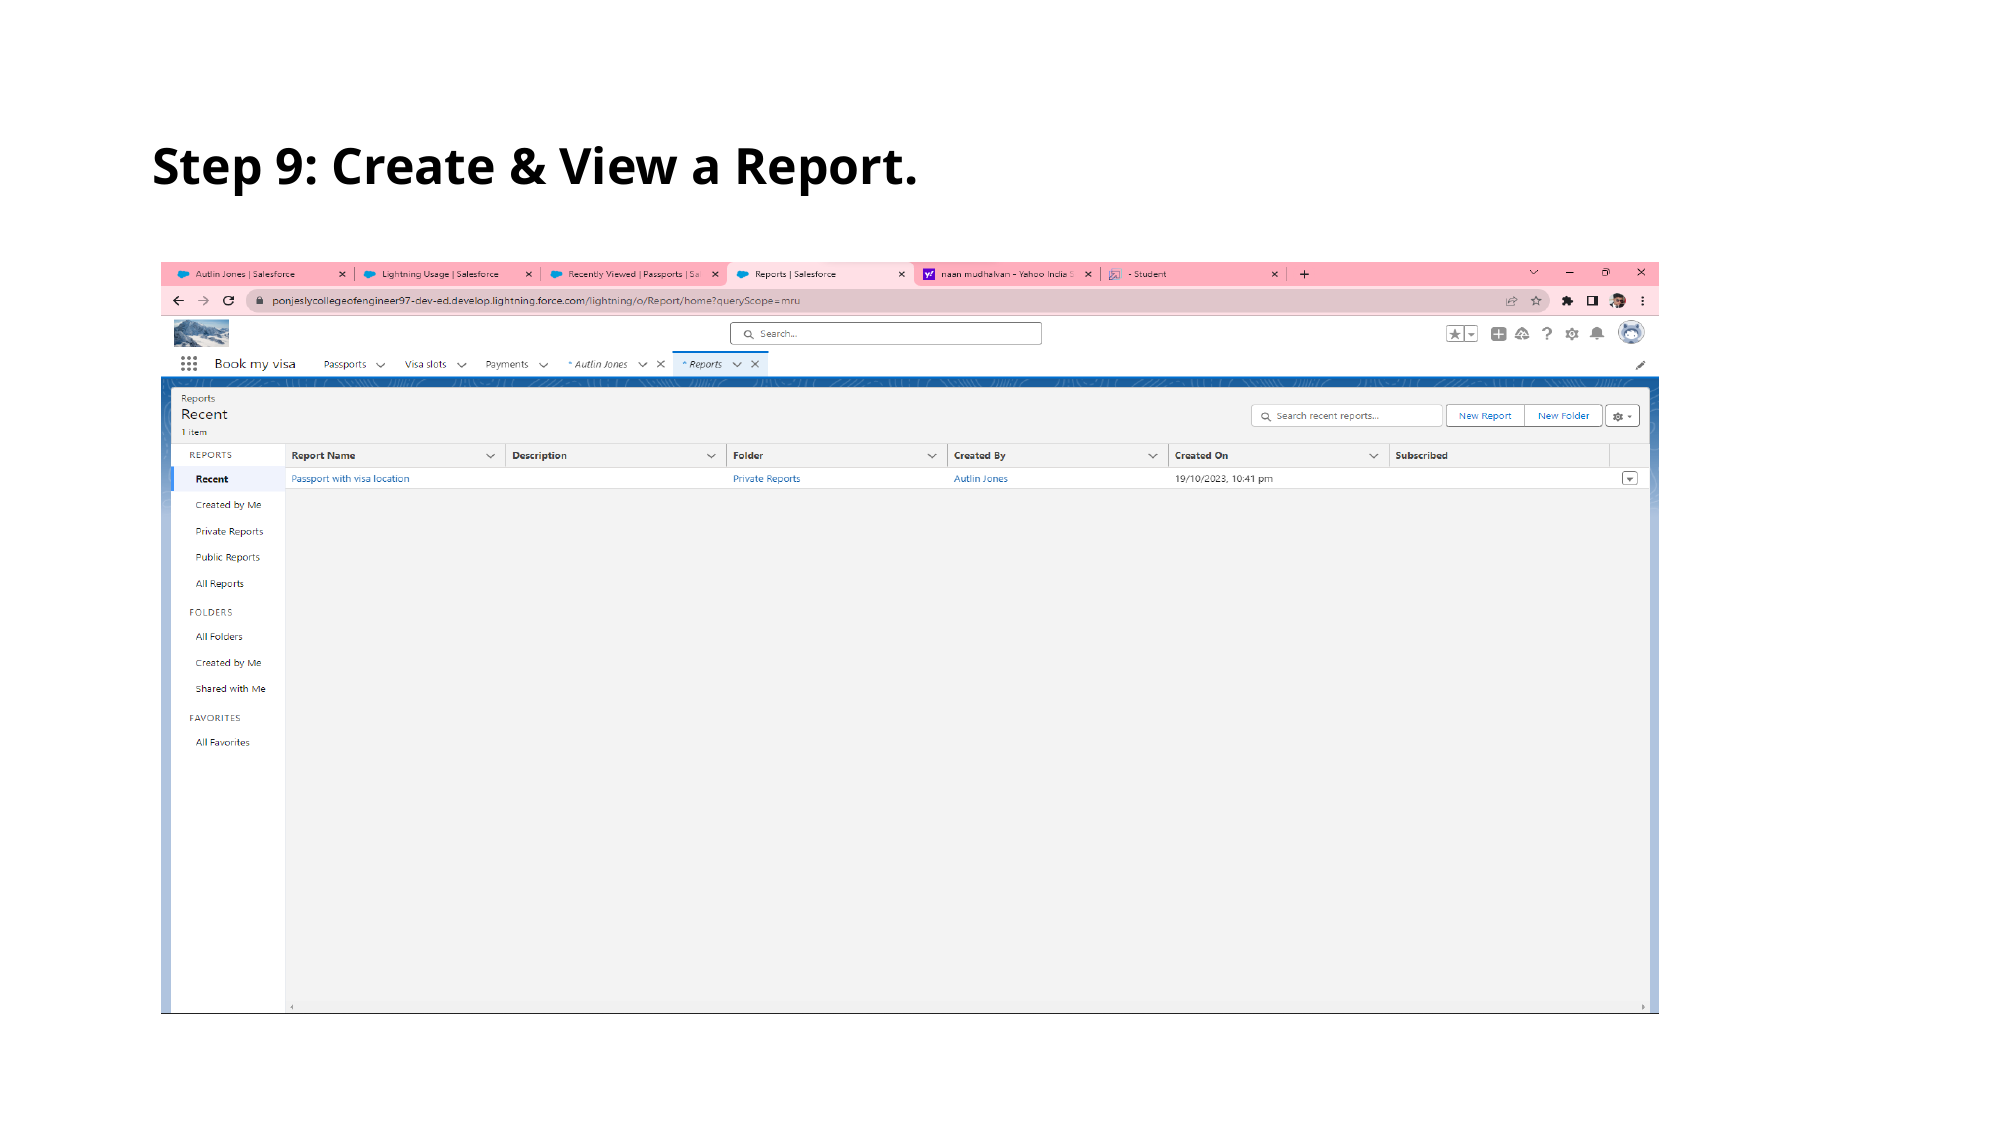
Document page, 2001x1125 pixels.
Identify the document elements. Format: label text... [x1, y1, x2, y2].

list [161, 262, 1659, 1014]
title Step 9: Create & View a Report. [137, 59, 1863, 278]
